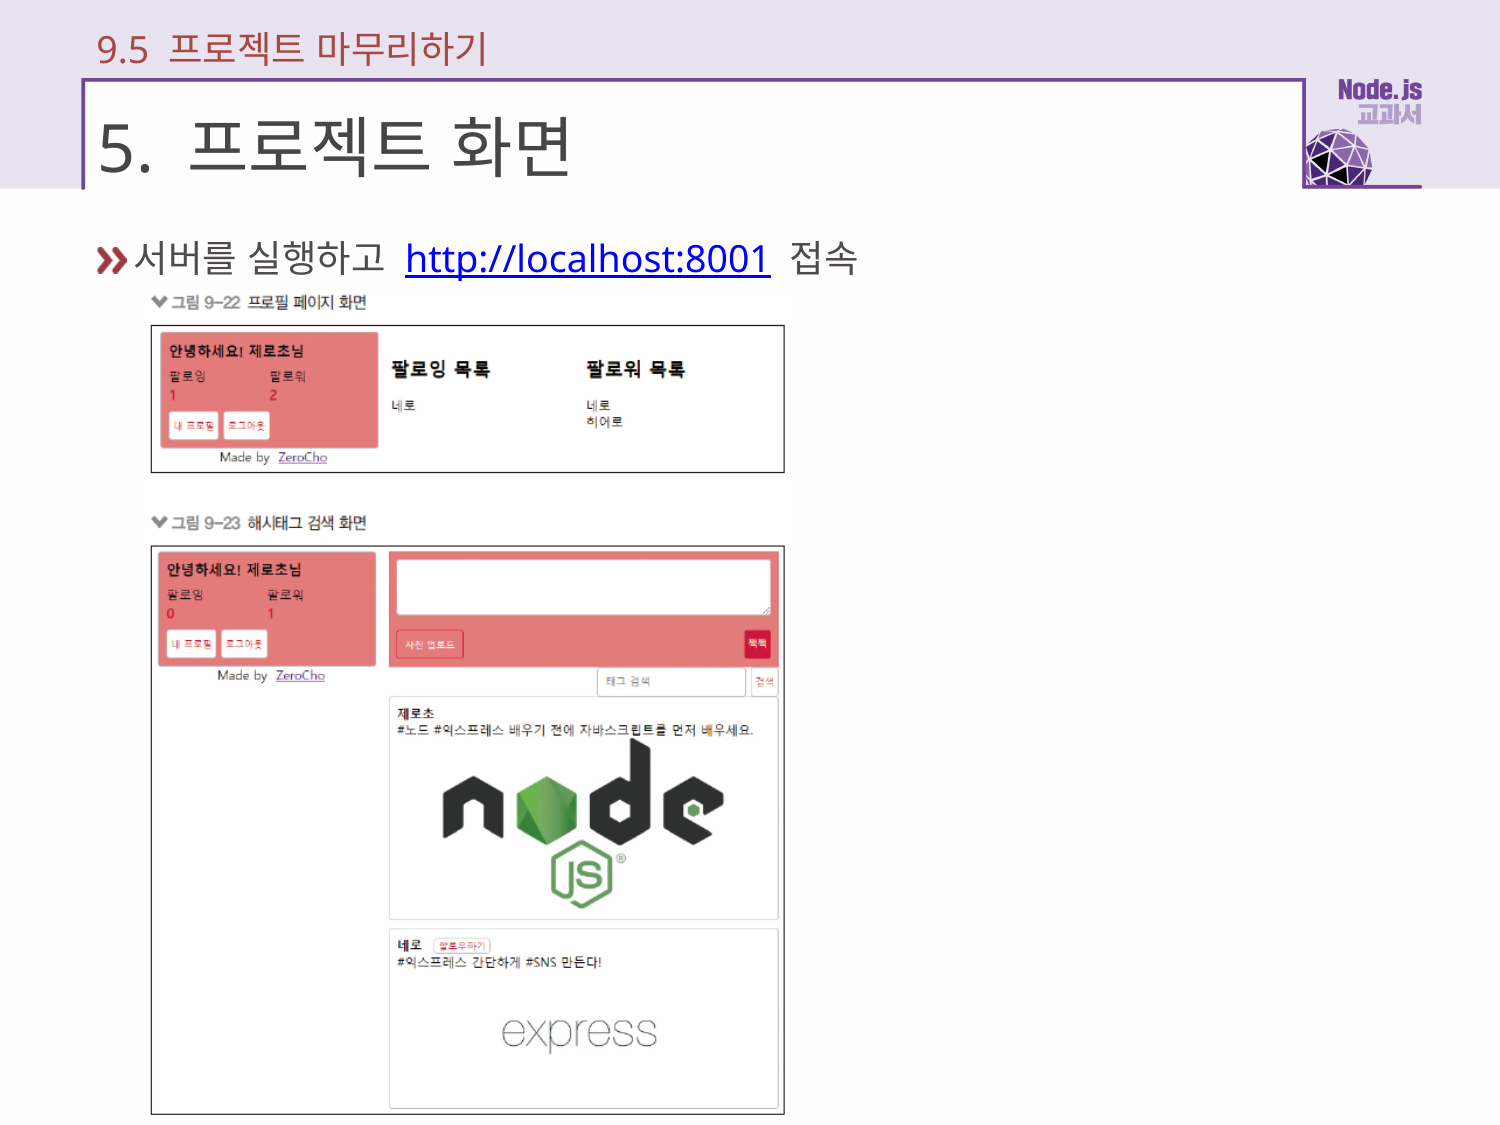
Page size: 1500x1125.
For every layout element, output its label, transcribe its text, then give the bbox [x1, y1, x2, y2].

list 서버를 실행하고 http://localhost:8001 접속 [81, 222, 1412, 1040]
title 5. 프로젝트 화면 [82, 61, 1413, 193]
picture [0, 0, 1500, 1125]
text_box 9.5 프로젝트 마무리하기 [81, 14, 835, 62]
